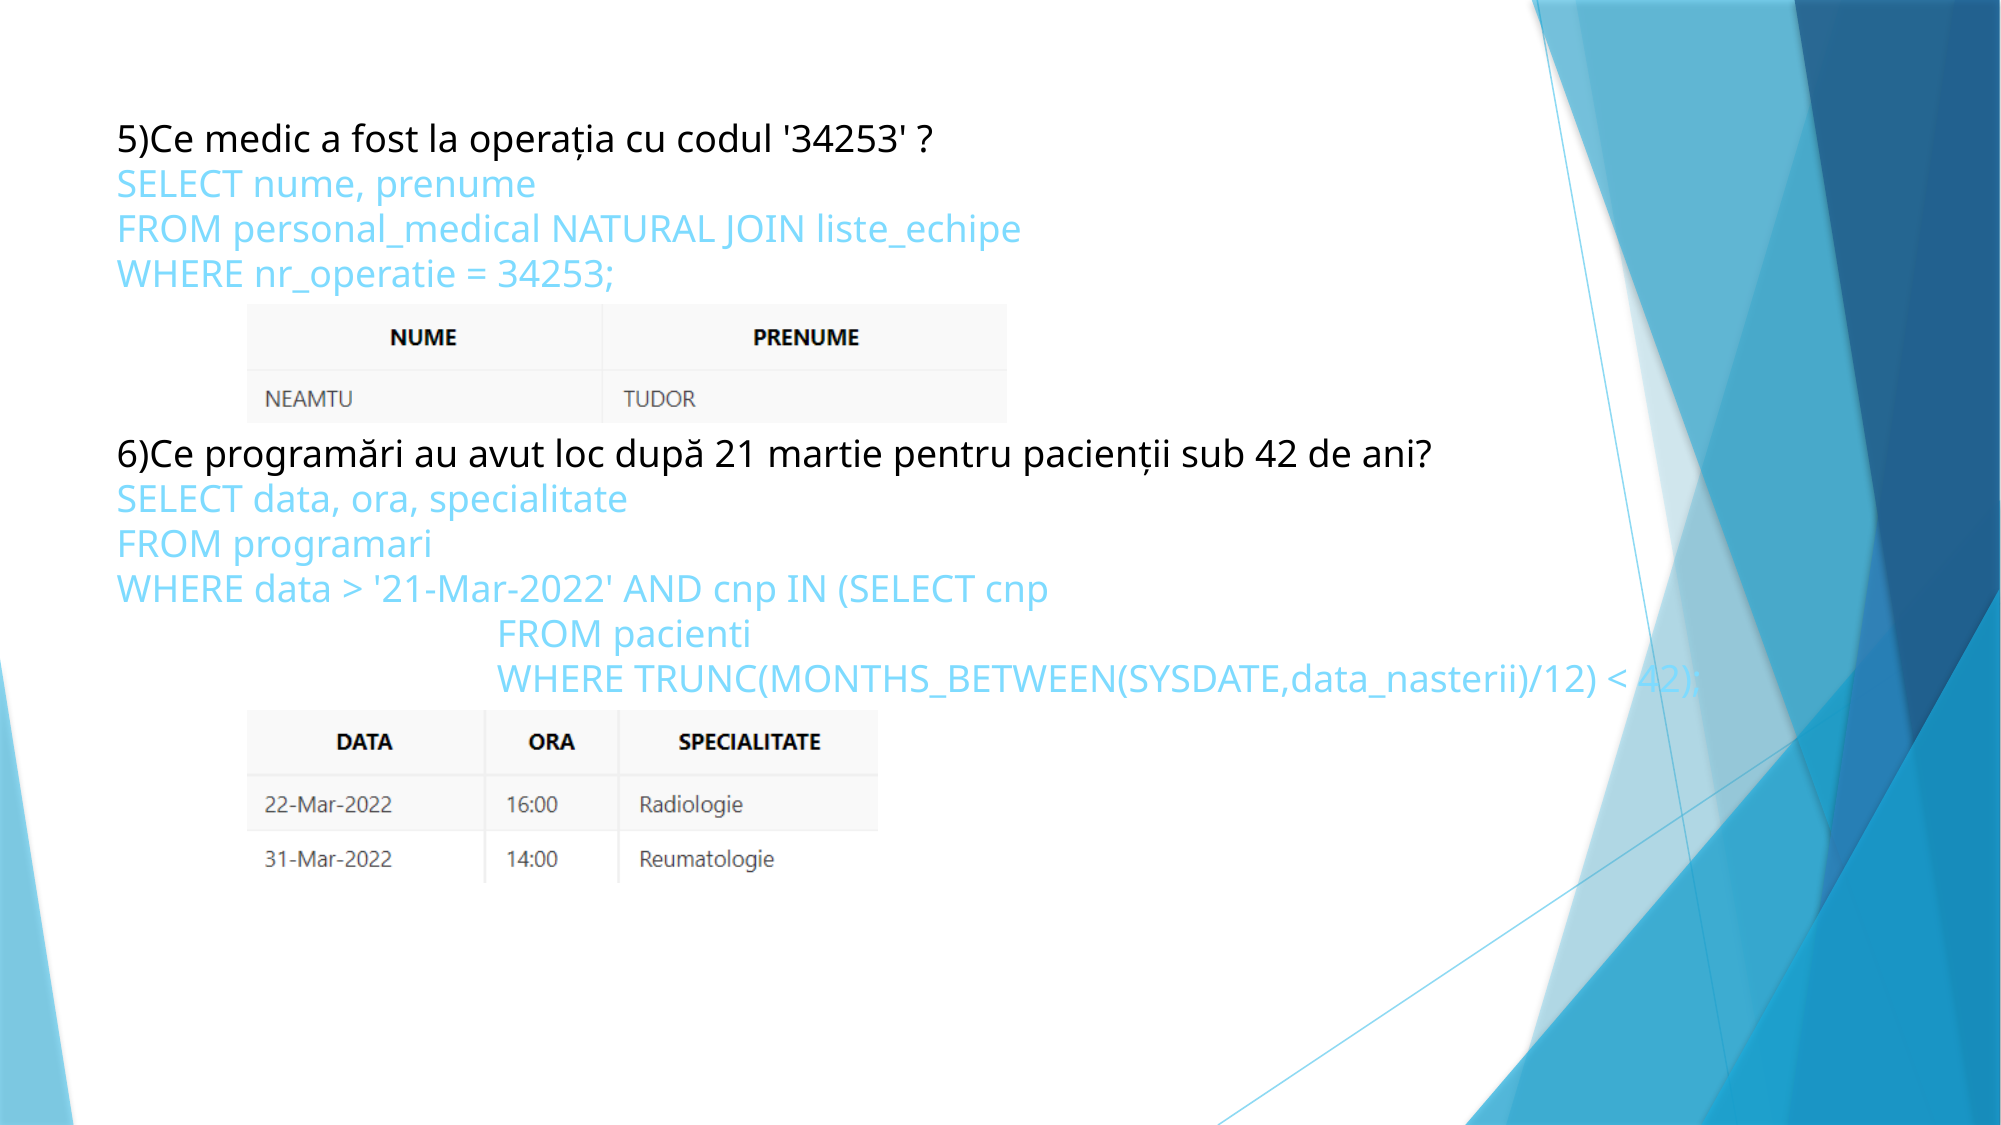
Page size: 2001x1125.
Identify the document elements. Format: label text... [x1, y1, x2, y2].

picture [246, 304, 1007, 424]
picture [246, 710, 879, 883]
text_box 5)Ce medic a fost la operația cu codul '34253' ? SELECT nume, prenume FROM personal_medical NATURAL JOIN liste_echipe WHERE nr_operatie = 34253; [101, 107, 1492, 303]
text_box 6)Ce programări au avut loc după 21 martie pentru pacienții sub 42 de ani? SELECT data, ora, specialitate FROM programari WHERE data > '21-Mar-2022' AND cnp IN (SELECT cnp FROM pacienti WHERE TRUNC(MONTHS_BETWEEN(SYSDATE,data_nasterii)/12) < 42); [101, 422, 1753, 708]
